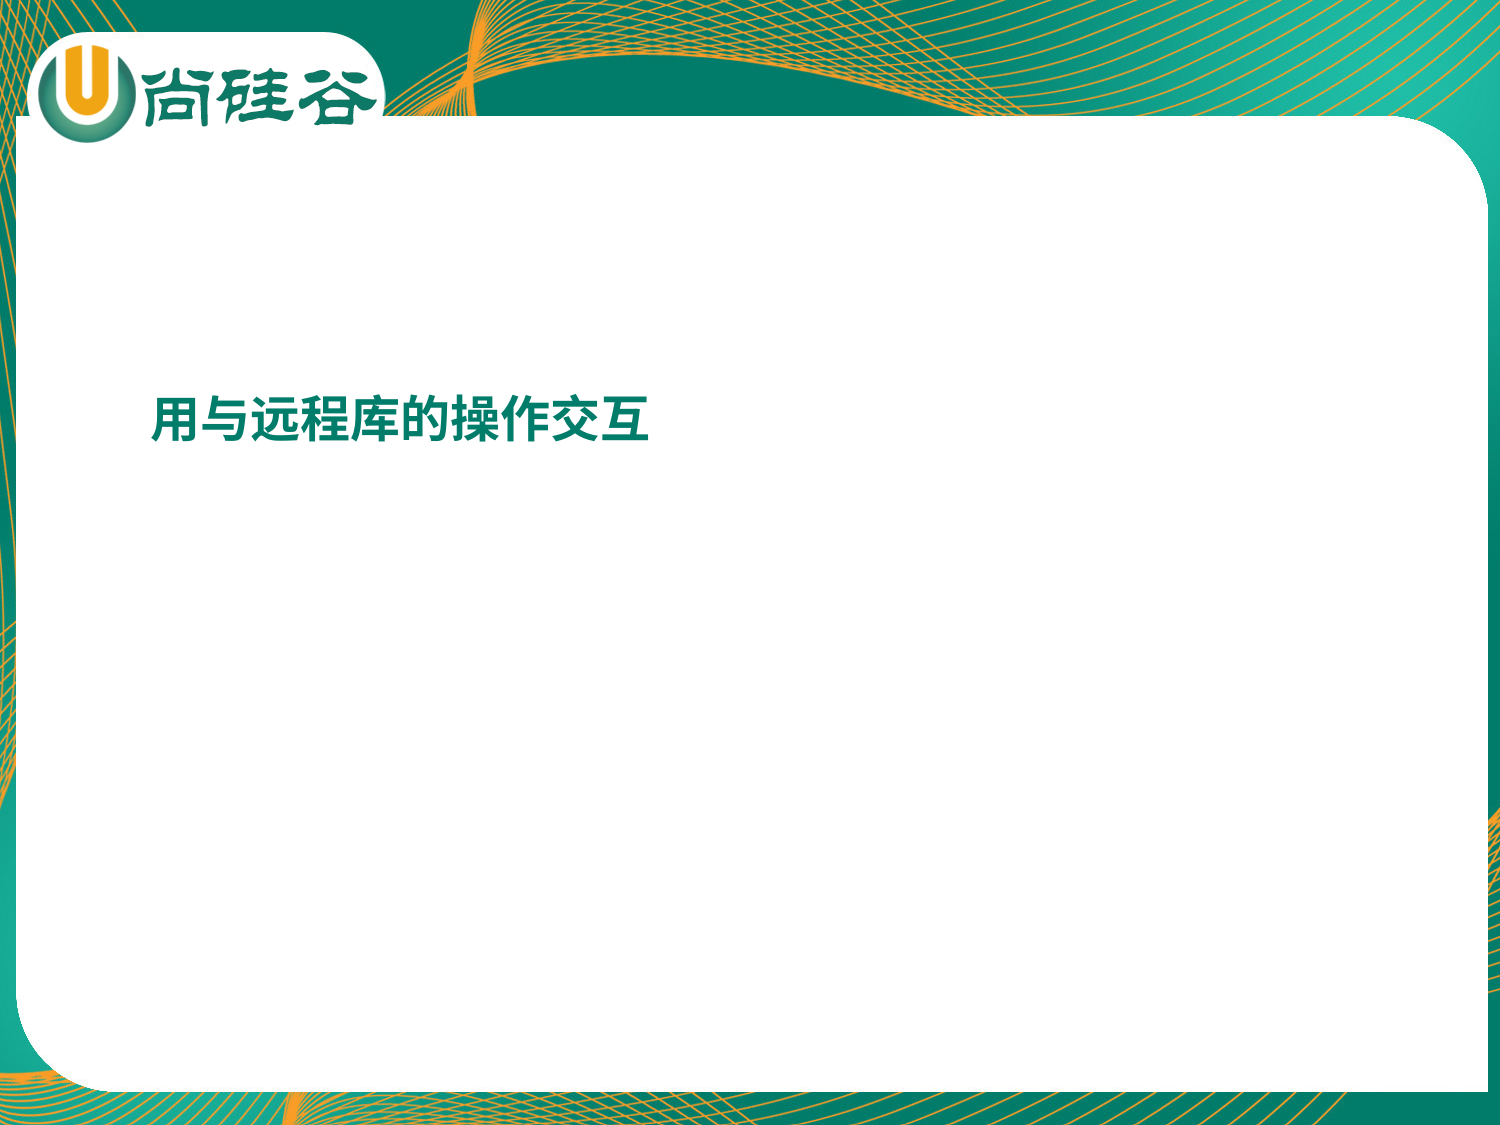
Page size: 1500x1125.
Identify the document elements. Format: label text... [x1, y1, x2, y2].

picture [0, 0, 1500, 1125]
text_box 用与远程库的操作交互 [112, 349, 1044, 455]
